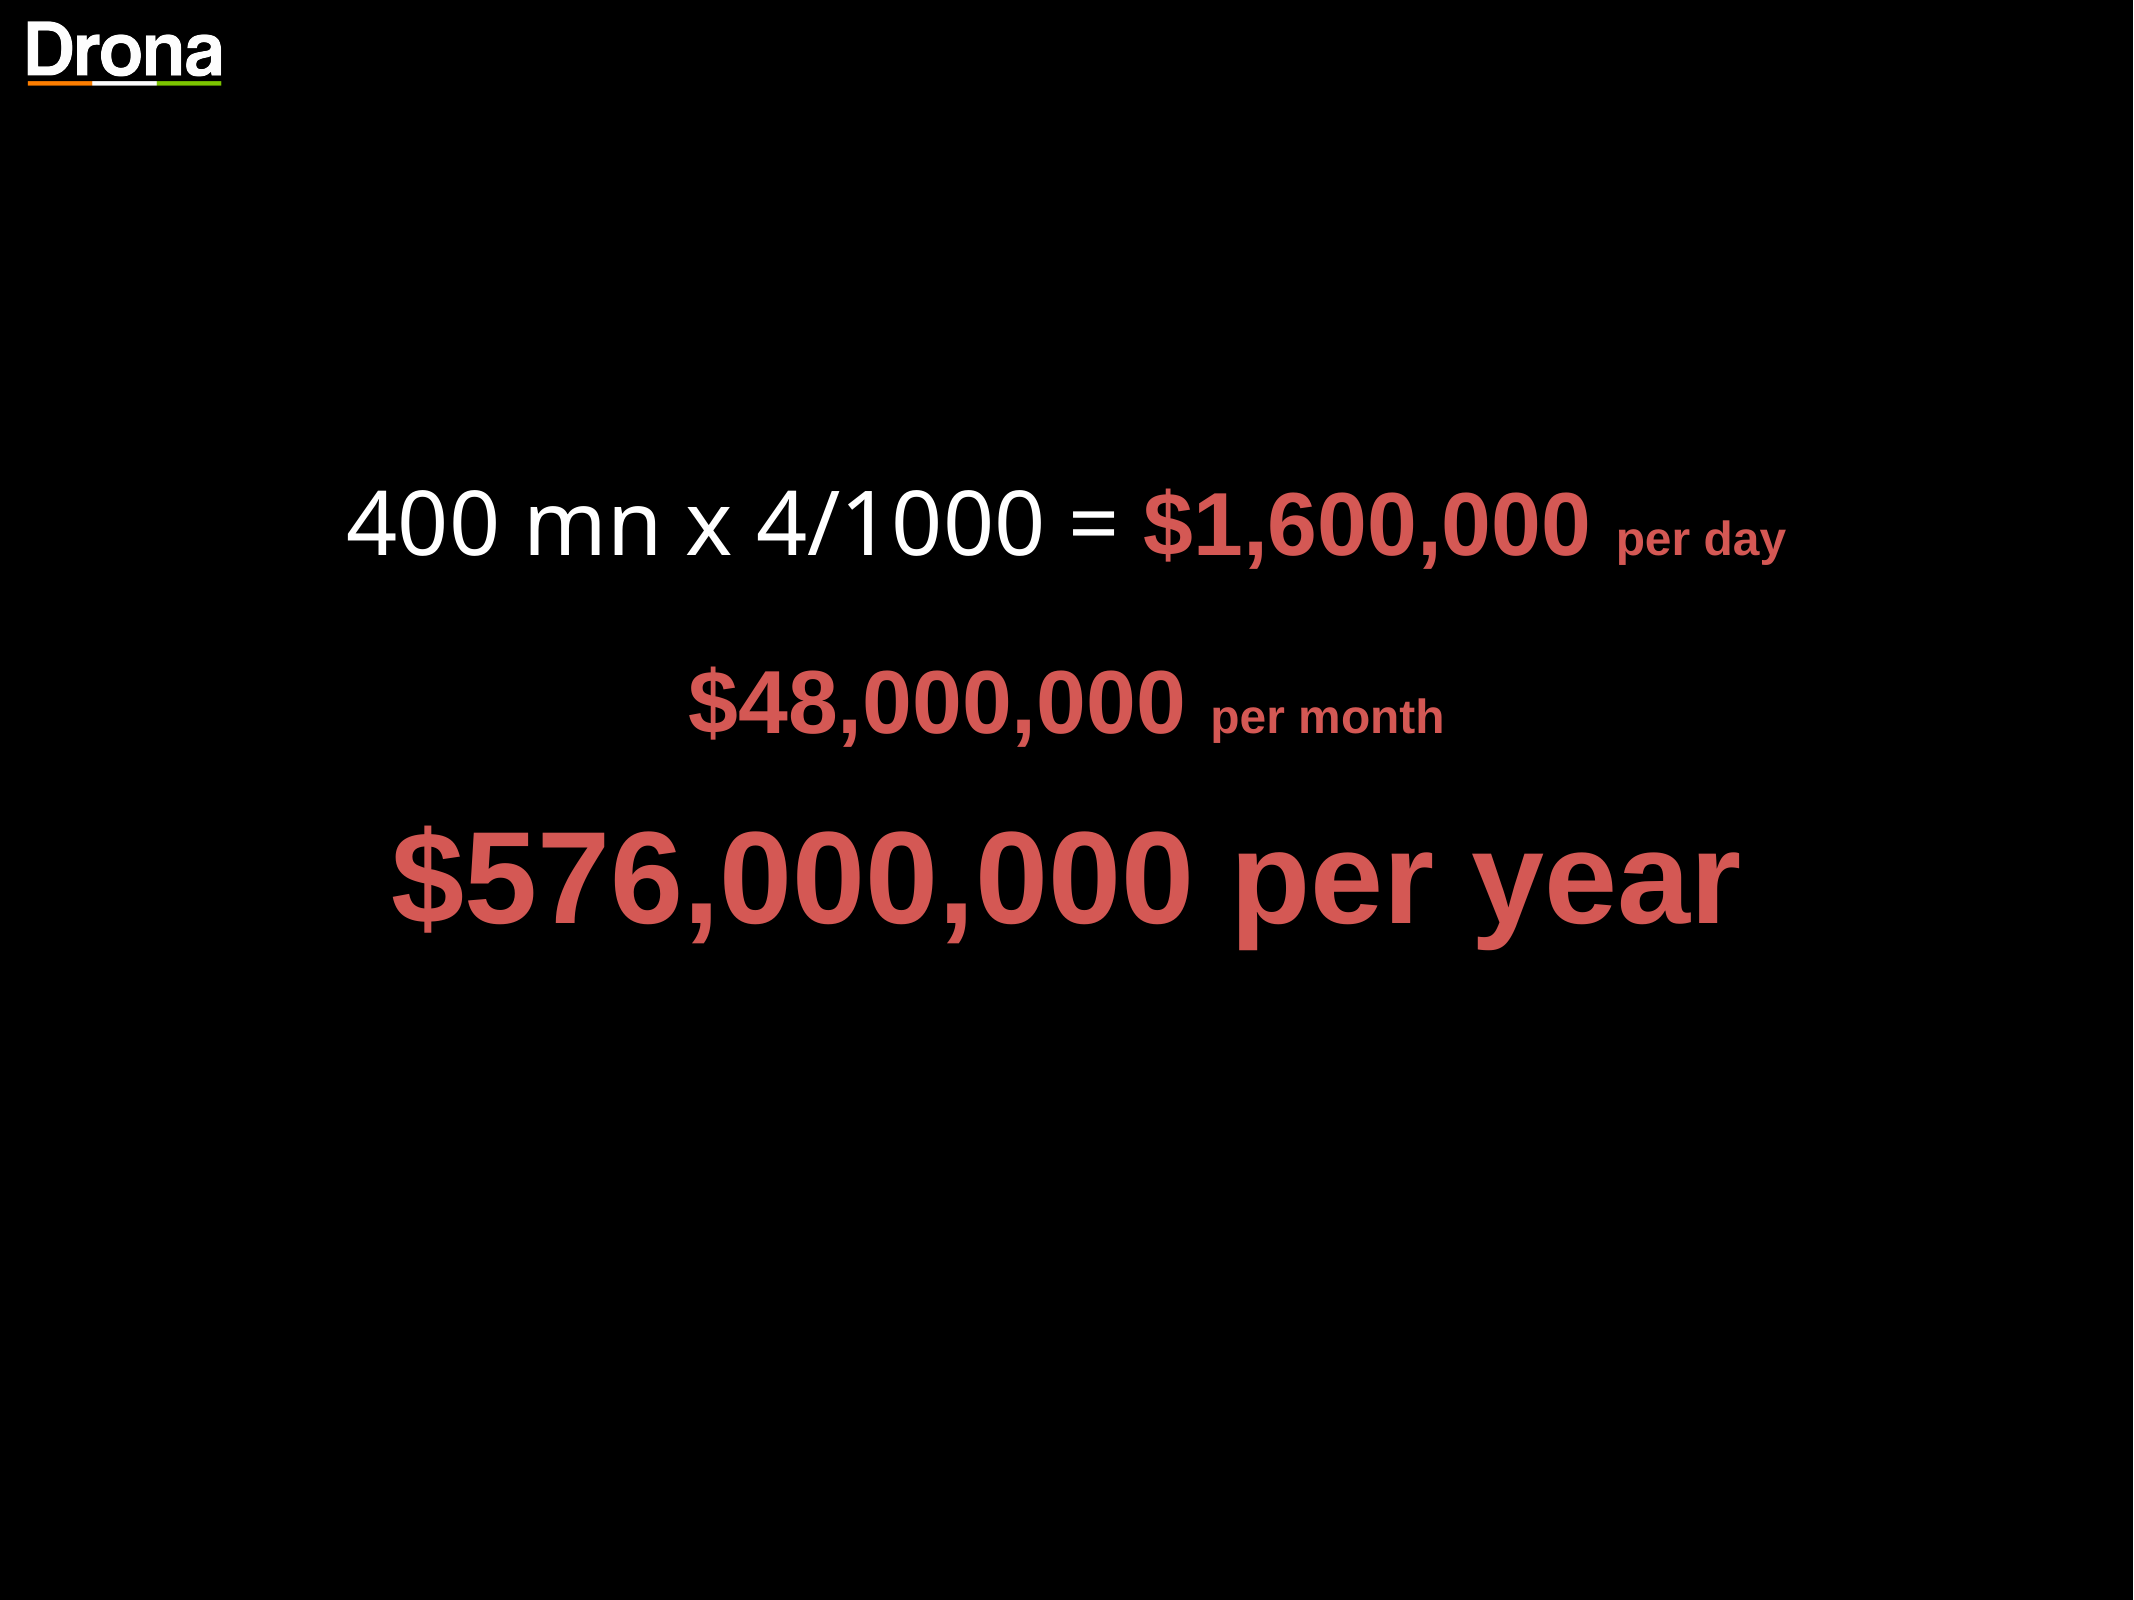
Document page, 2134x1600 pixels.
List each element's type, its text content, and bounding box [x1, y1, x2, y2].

title 400 mn x 4/1000 = $1,600,000 per day [207, 248, 1926, 792]
text_box $576,000,000 per year [208, 599, 1925, 1142]
picture [18, 13, 232, 95]
text_box $48,000,000 per month [208, 426, 1925, 599]
